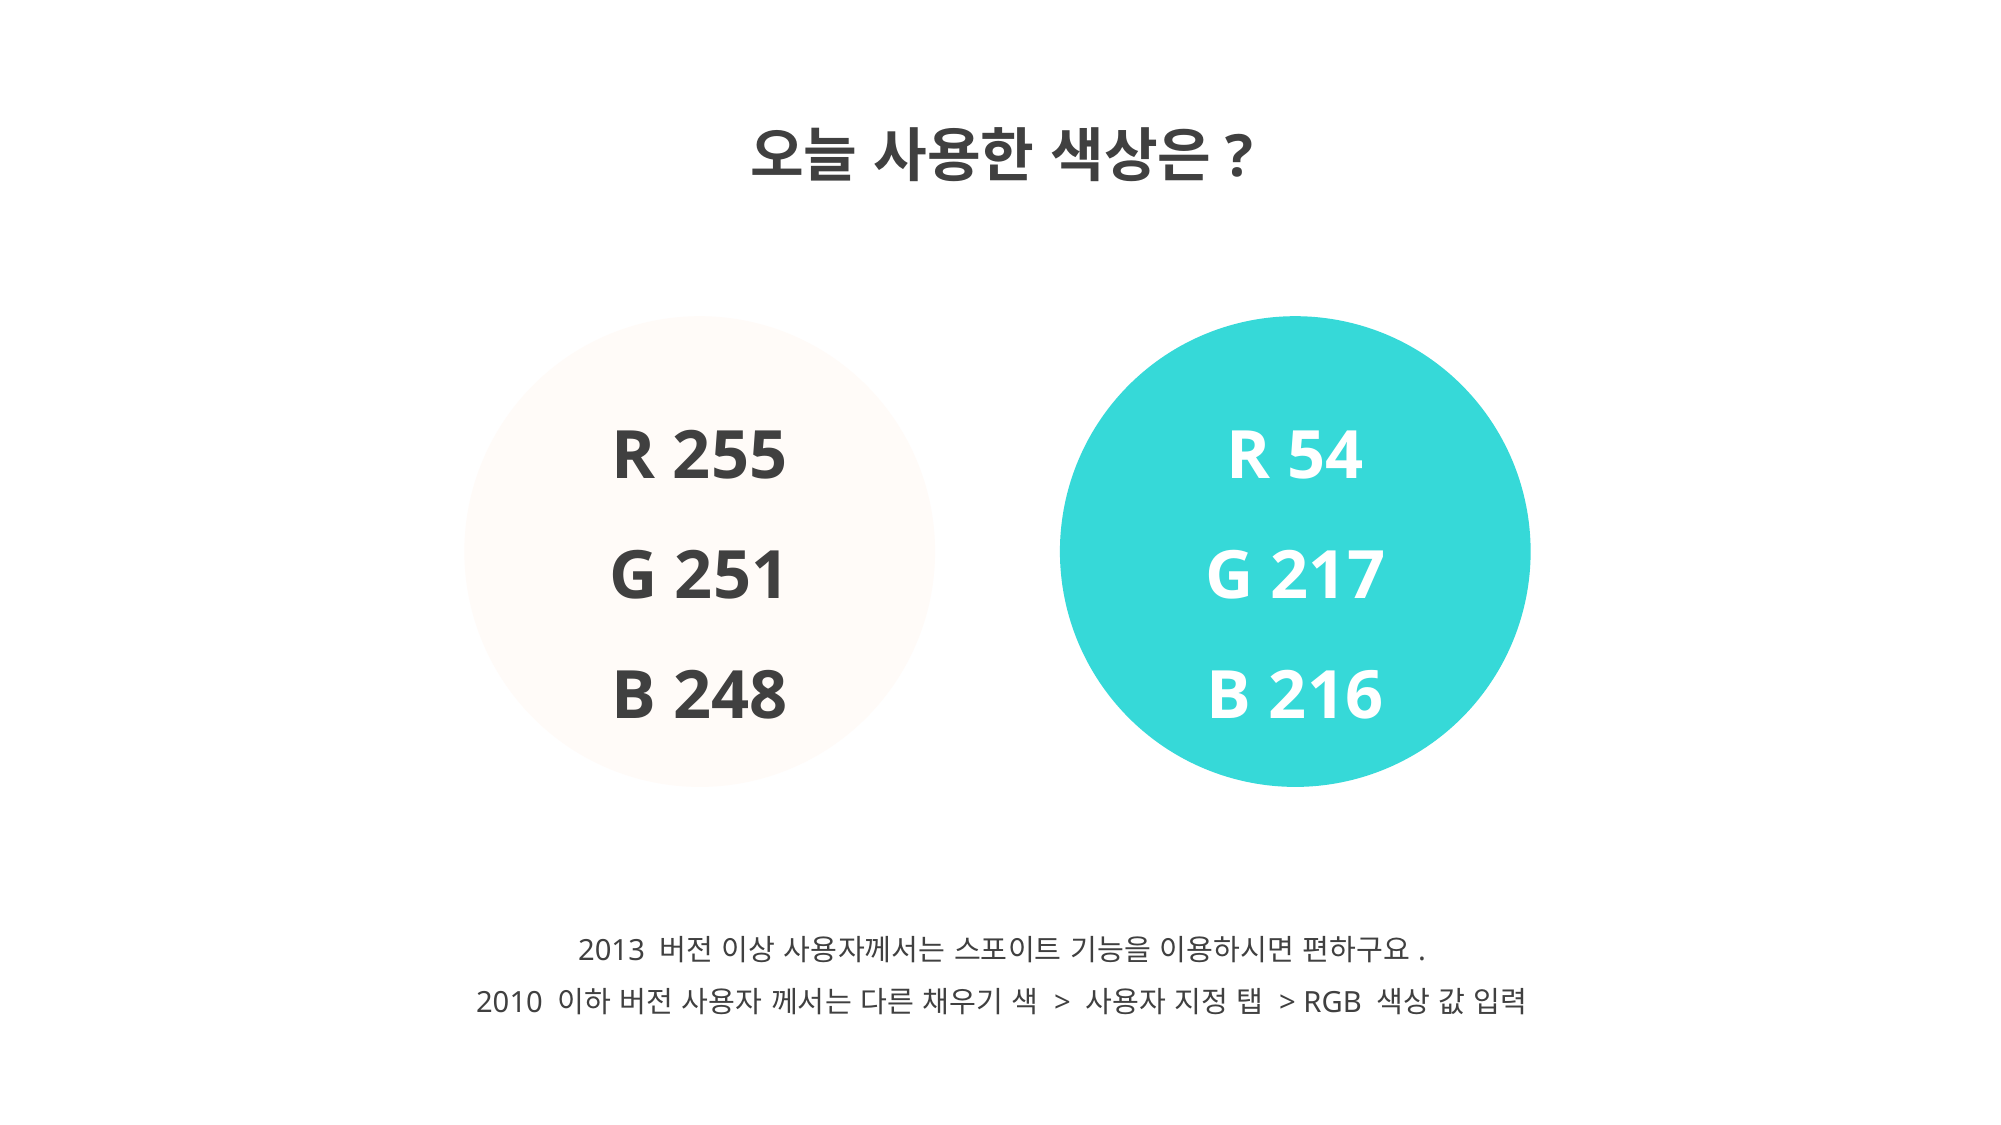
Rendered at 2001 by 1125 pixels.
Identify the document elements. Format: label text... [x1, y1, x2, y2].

text_box R 54 G 217 B 216 [1058, 315, 1532, 788]
text_box R 255 G 251 B 248 [463, 315, 937, 788]
text_box 오늘 사용한 색상은? [654, 75, 1350, 196]
text_box 2013 버전 이상 사용자께서는 스포이트 기능을 이용하시면 편하구요. 2010 이하 버전 사용자 께서는 다른 채우기 색 > 사용자 지정 탭 > RGB 색상 값 입력 [402, 906, 1601, 1026]
